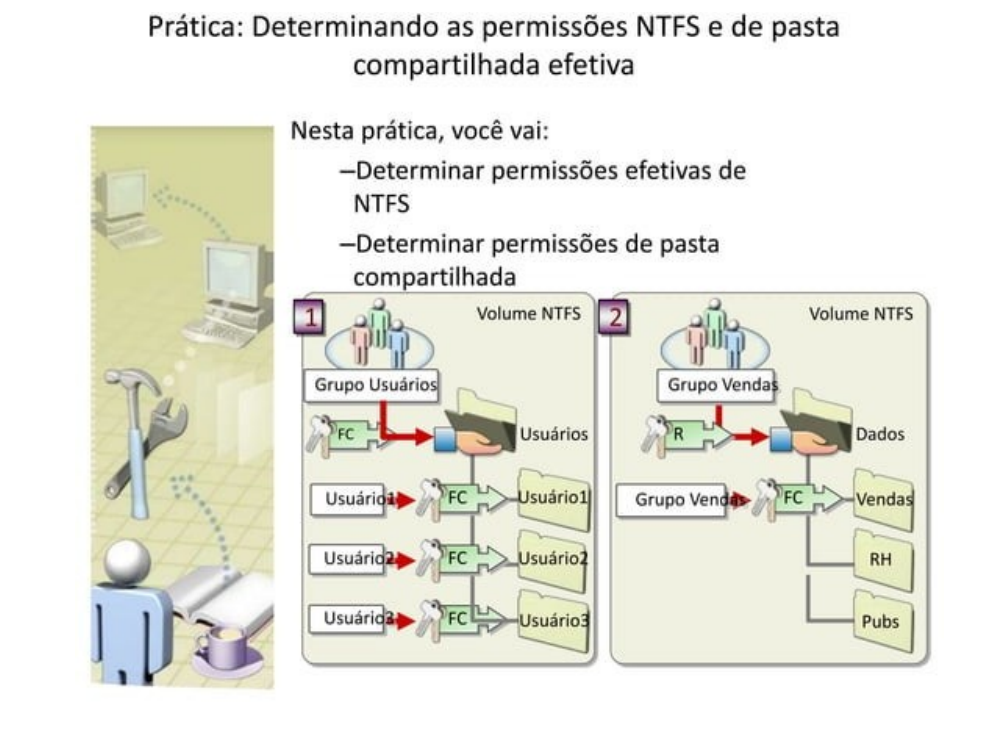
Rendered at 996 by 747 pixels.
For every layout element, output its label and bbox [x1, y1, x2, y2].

picture [74, 12, 944, 702]
